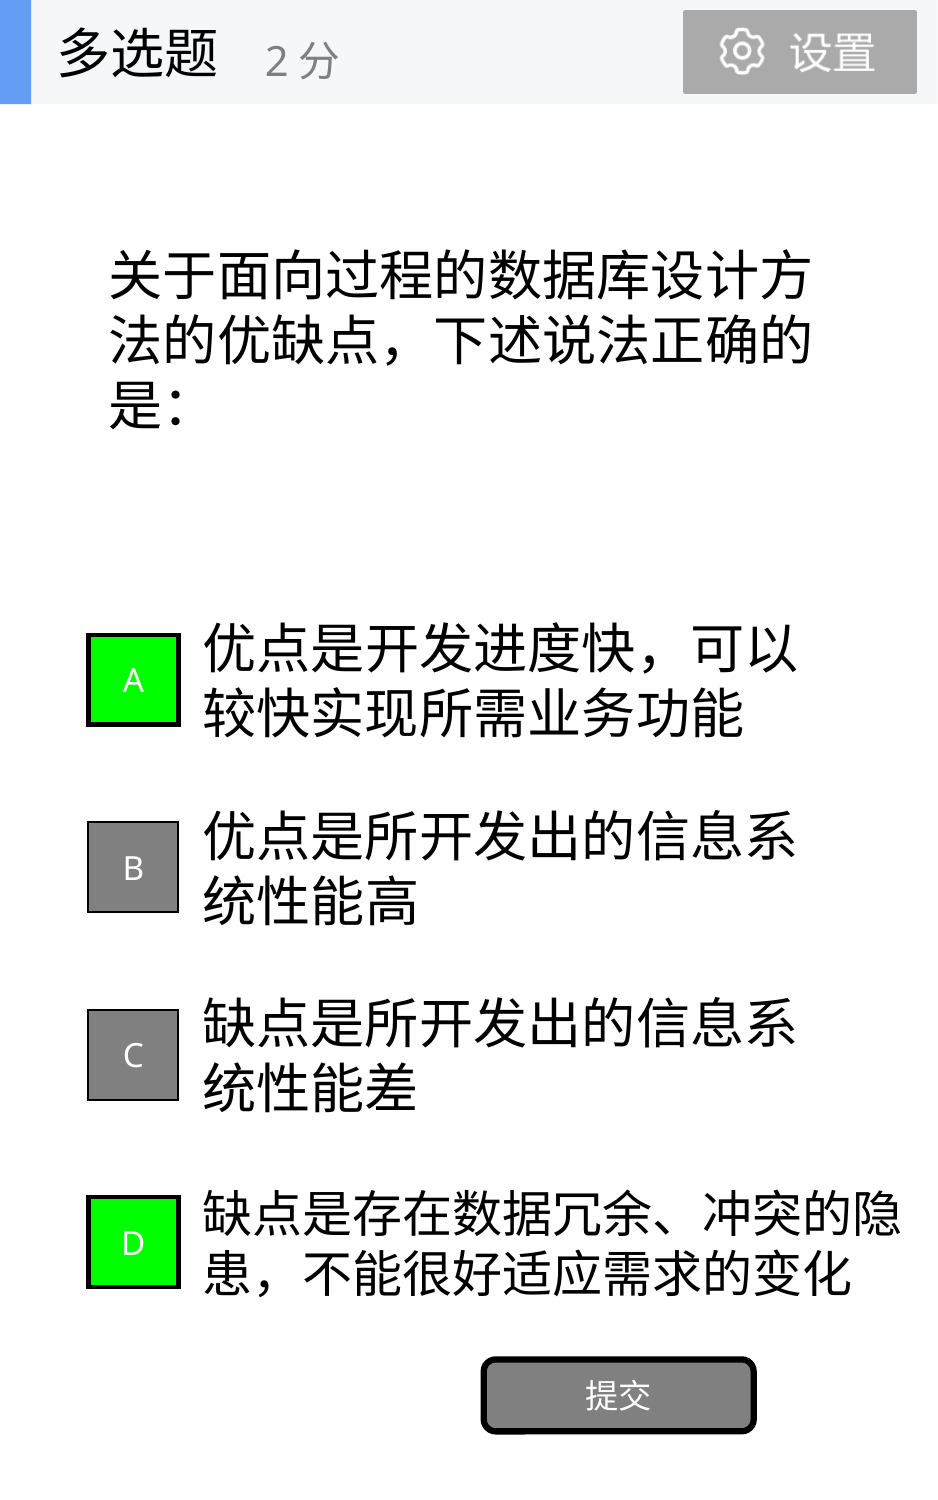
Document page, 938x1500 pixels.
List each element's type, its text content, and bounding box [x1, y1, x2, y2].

text_box 缺点是所开发出的信息系统性能差 [187, 984, 844, 1125]
text_box 缺点是存在数据冗余、冲突的隐患，不能很好适应需求的变化 [187, 1171, 930, 1313]
text_box A [87, 634, 179, 726]
picture [683, 10, 917, 94]
text_box D [87, 1196, 179, 1288]
text_box 提交 [482, 1358, 755, 1433]
text_box 优点是开发进度快，可以较快实现所需业务功能 [187, 609, 844, 750]
text_box C [87, 1009, 179, 1101]
text_box 关于面向过程的数据库设计方法的优缺点，下述说法正确的是： [93, 105, 844, 573]
text_box B [87, 821, 179, 913]
text_box 优点是所开发出的信息系统性能高 [187, 796, 844, 938]
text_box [0, 0, 938, 105]
